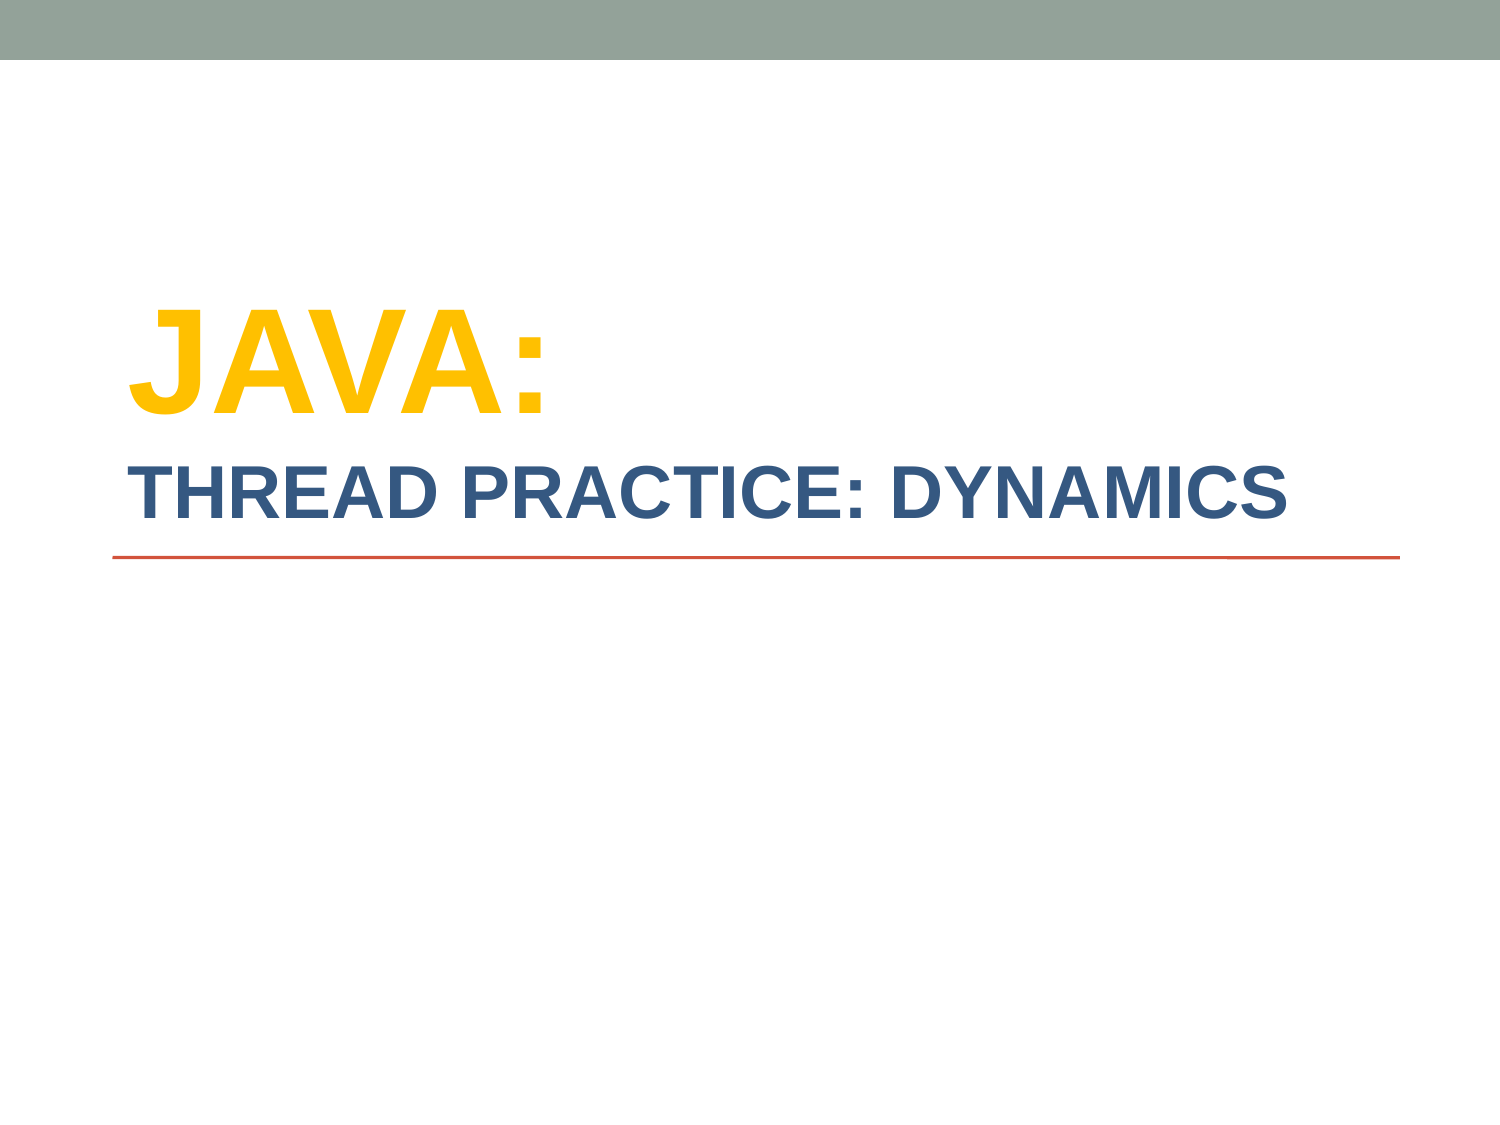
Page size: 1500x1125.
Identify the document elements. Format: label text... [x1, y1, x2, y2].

title JAVA: Thread Practice: Dynamics [112, 224, 1500, 542]
